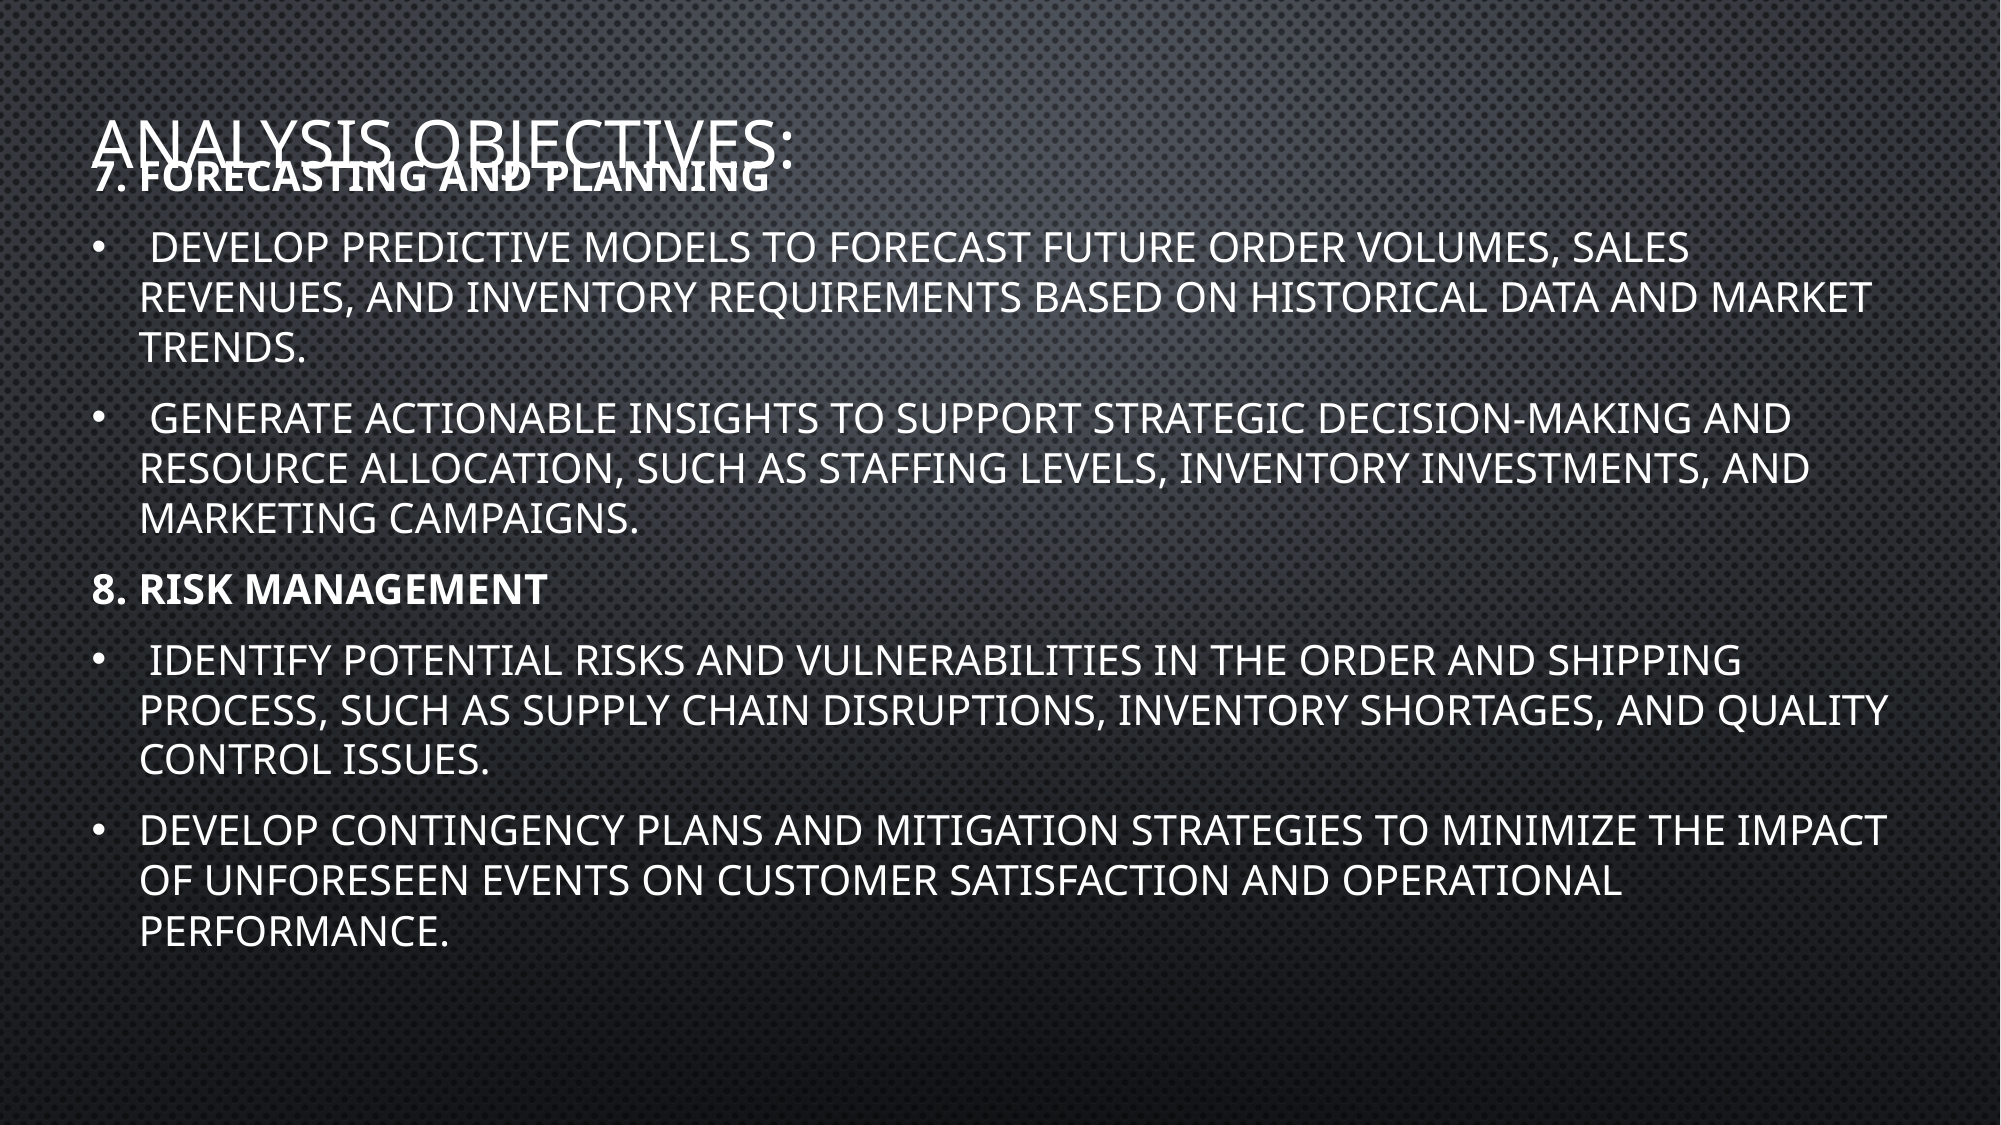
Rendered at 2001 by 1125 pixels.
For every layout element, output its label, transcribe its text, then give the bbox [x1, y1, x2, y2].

list 7. Forecasting and Planning Develop predictive models to forecast future order volumes, sales revenues, and inventory requirements based on historical data and market trends. Generate actionable insights to support strategic decision-making and resource allocation, such as staffing levels, inventory investments, and marketing campaigns. 8. Risk Management Identify potential risks and vulnerabilities in the order and shipping process, such as supply chain disruptions, inventory shortages, and quality control issues. Develop contingency plans and mitigation strategies to minimize the impact of unforeseen events on customer satisfaction and operational performance. [76, 0, 1924, 1105]
